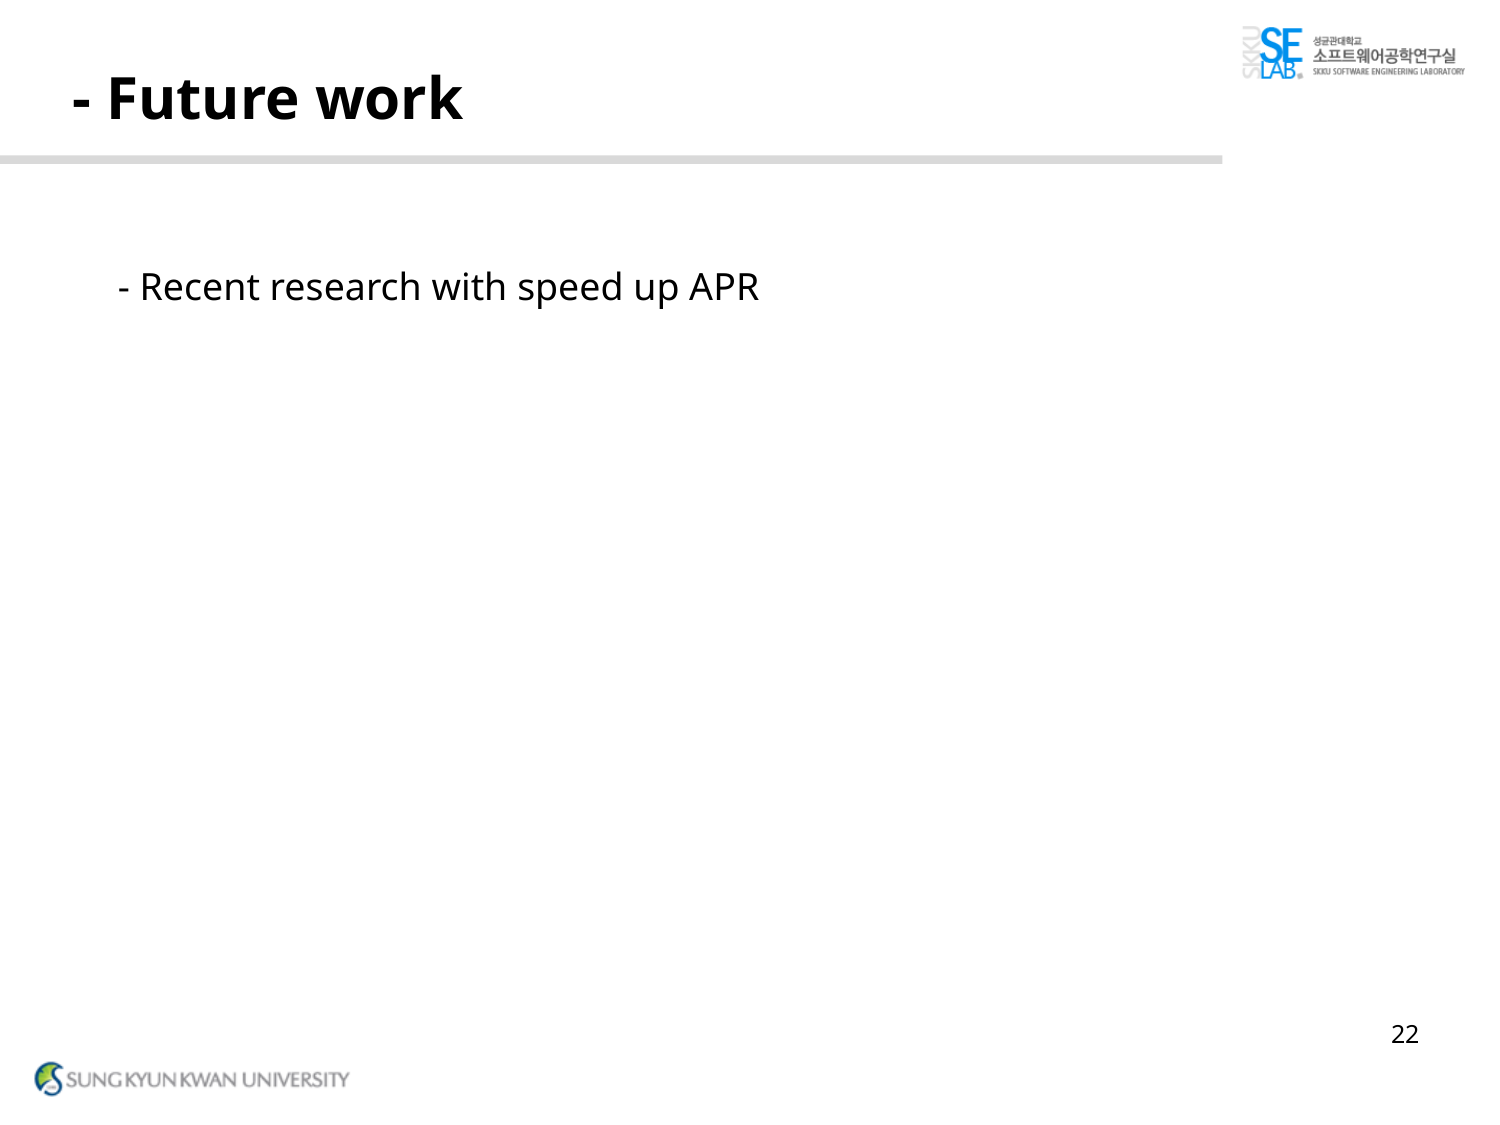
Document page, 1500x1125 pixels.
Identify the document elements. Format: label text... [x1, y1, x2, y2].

text_box - Recent research with speed up APR [110, 255, 1282, 316]
slide_number 22 [1076, 1011, 1428, 1059]
picture [17, 1046, 366, 1110]
title - Future work [64, 0, 1391, 194]
picture [1391, 0, 1500, 134]
